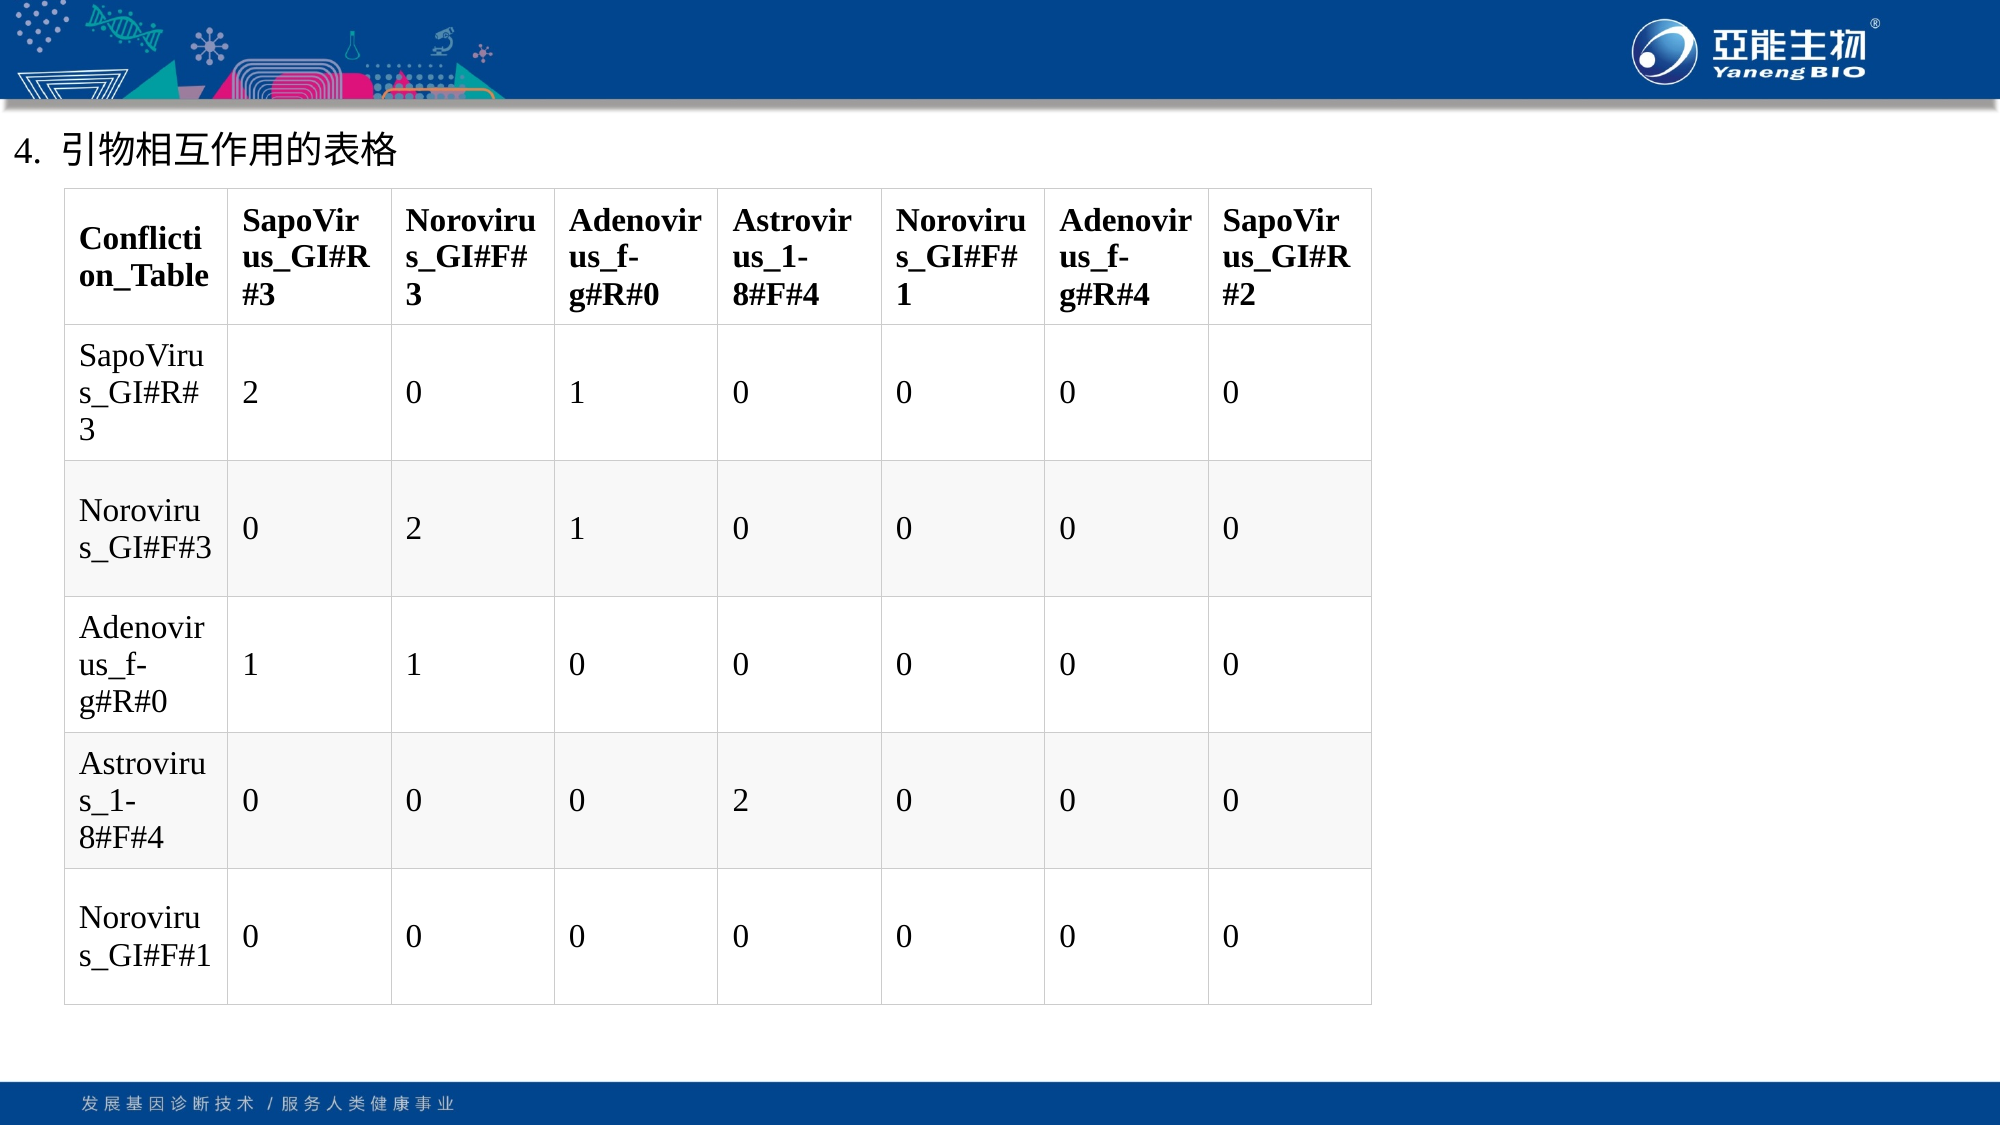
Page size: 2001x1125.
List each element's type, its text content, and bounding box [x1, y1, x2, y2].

table_cell 2 [392, 461, 554, 596]
table_cell 0 [718, 869, 881, 1004]
table_header Adenovirus_f-g#R#4 [1045, 189, 1208, 324]
table_cell 0 [1045, 597, 1208, 732]
picture [0, 0, 2000, 1125]
table_cell Norovirus_GI#F#3 [65, 461, 227, 596]
table_cell 0 [1209, 733, 1371, 868]
table_cell 0 [718, 461, 881, 596]
table_header Norovirus_GI#F#1 [882, 189, 1044, 324]
table_header SapoVirus_GI#R#2 [1209, 189, 1371, 324]
table_header SapoVirus_GI#R#3 [228, 189, 391, 324]
table_cell 0 [1209, 461, 1371, 596]
table_cell 0 [1209, 597, 1371, 732]
table_cell 0 [882, 733, 1044, 868]
table_cell 0 [1045, 733, 1208, 868]
table_cell 1 [555, 325, 717, 460]
table_cell Adenovirus_f-g#R#0 [65, 597, 227, 732]
table_header Confliction_Table [65, 189, 227, 324]
table_cell 0 [1209, 869, 1371, 1004]
table_cell 0 [392, 869, 554, 1004]
table_cell 0 [555, 869, 717, 1004]
table_cell Astrovirus_1-8#F#4 [65, 733, 227, 868]
table_cell 0 [228, 733, 391, 868]
table_cell 2 [228, 325, 391, 460]
table_cell 0 [1209, 325, 1371, 460]
table_cell SapoVirus_GI#R#3 [65, 325, 227, 460]
table_cell 0 [1045, 461, 1208, 596]
table_cell 0 [555, 597, 717, 732]
table_cell 1 [555, 461, 717, 596]
table_header Astrovirus_1-8#F#4 [718, 189, 881, 324]
text_box 4. 引物相互作用的表格 [0, 118, 413, 179]
table_cell 2 [718, 733, 881, 868]
table_cell 0 [1045, 325, 1208, 460]
table_cell 0 [718, 597, 881, 732]
table_cell 0 [392, 325, 554, 460]
table_cell 0 [718, 325, 881, 460]
table_cell 0 [882, 461, 1044, 596]
table_cell Norovirus_GI#F#1 [65, 869, 227, 1004]
table_cell 0 [392, 733, 554, 868]
table_header Adenovirus_f-g#R#0 [555, 189, 717, 324]
table_cell 0 [882, 597, 1044, 732]
table_cell 0 [228, 461, 391, 596]
table_cell 0 [882, 325, 1044, 460]
table_cell 0 [1045, 869, 1208, 1004]
table_cell 0 [882, 869, 1044, 1004]
table_cell 1 [228, 597, 391, 732]
table_cell 0 [228, 869, 391, 1004]
table_cell 1 [392, 597, 554, 732]
table_header Norovirus_GI#F#3 [392, 189, 554, 324]
table_cell 0 [555, 733, 717, 868]
